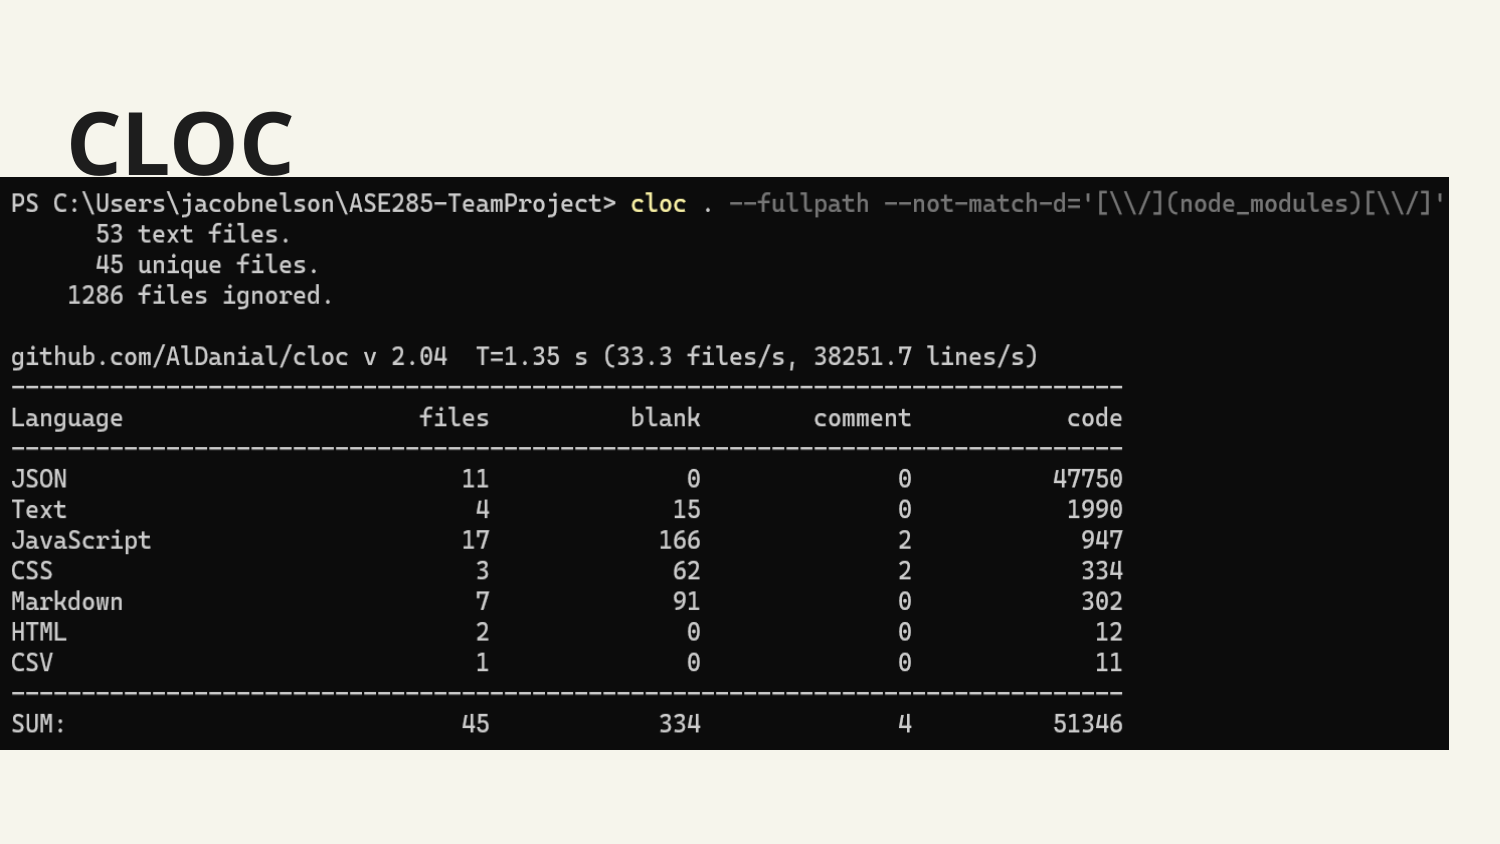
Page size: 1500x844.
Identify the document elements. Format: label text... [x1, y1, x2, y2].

picture [0, 177, 1450, 750]
title CLOC [51, 72, 1449, 167]
